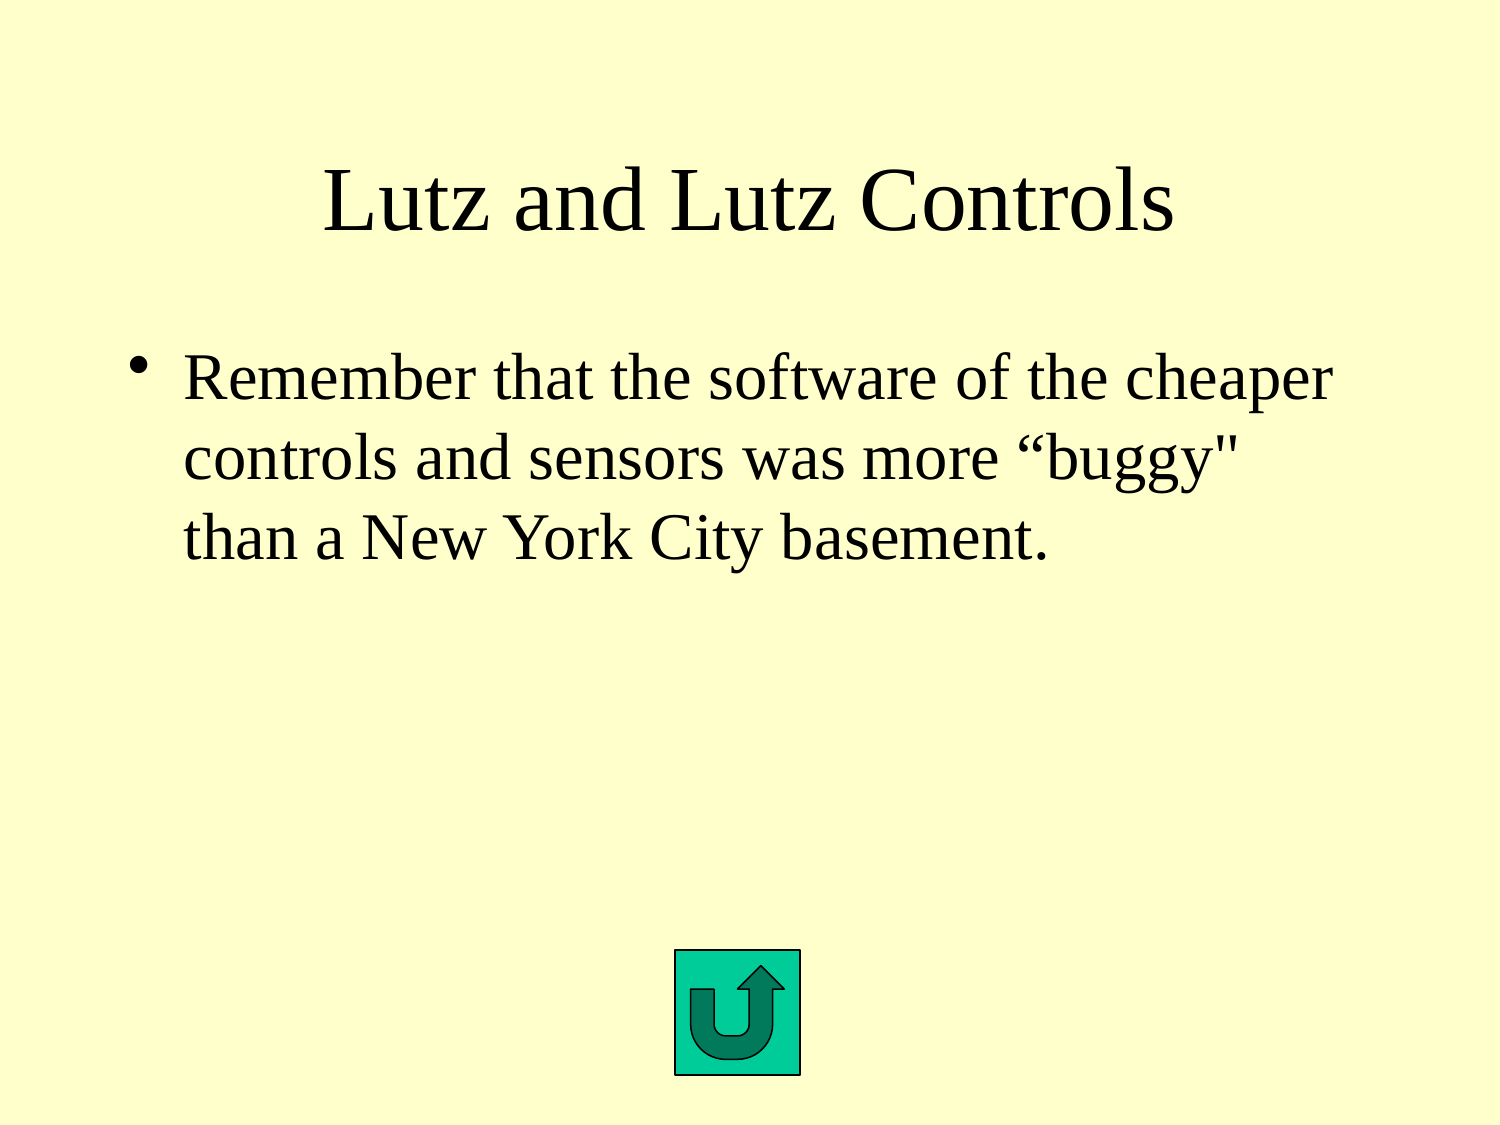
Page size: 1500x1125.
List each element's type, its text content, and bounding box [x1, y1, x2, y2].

list Remember that the software of the cheaper controls and sensors was more “buggy" than a New York City basement. [112, 324, 1388, 1001]
text_box [675, 950, 801, 1076]
title Lutz and Lutz Controls [112, 99, 1388, 288]
